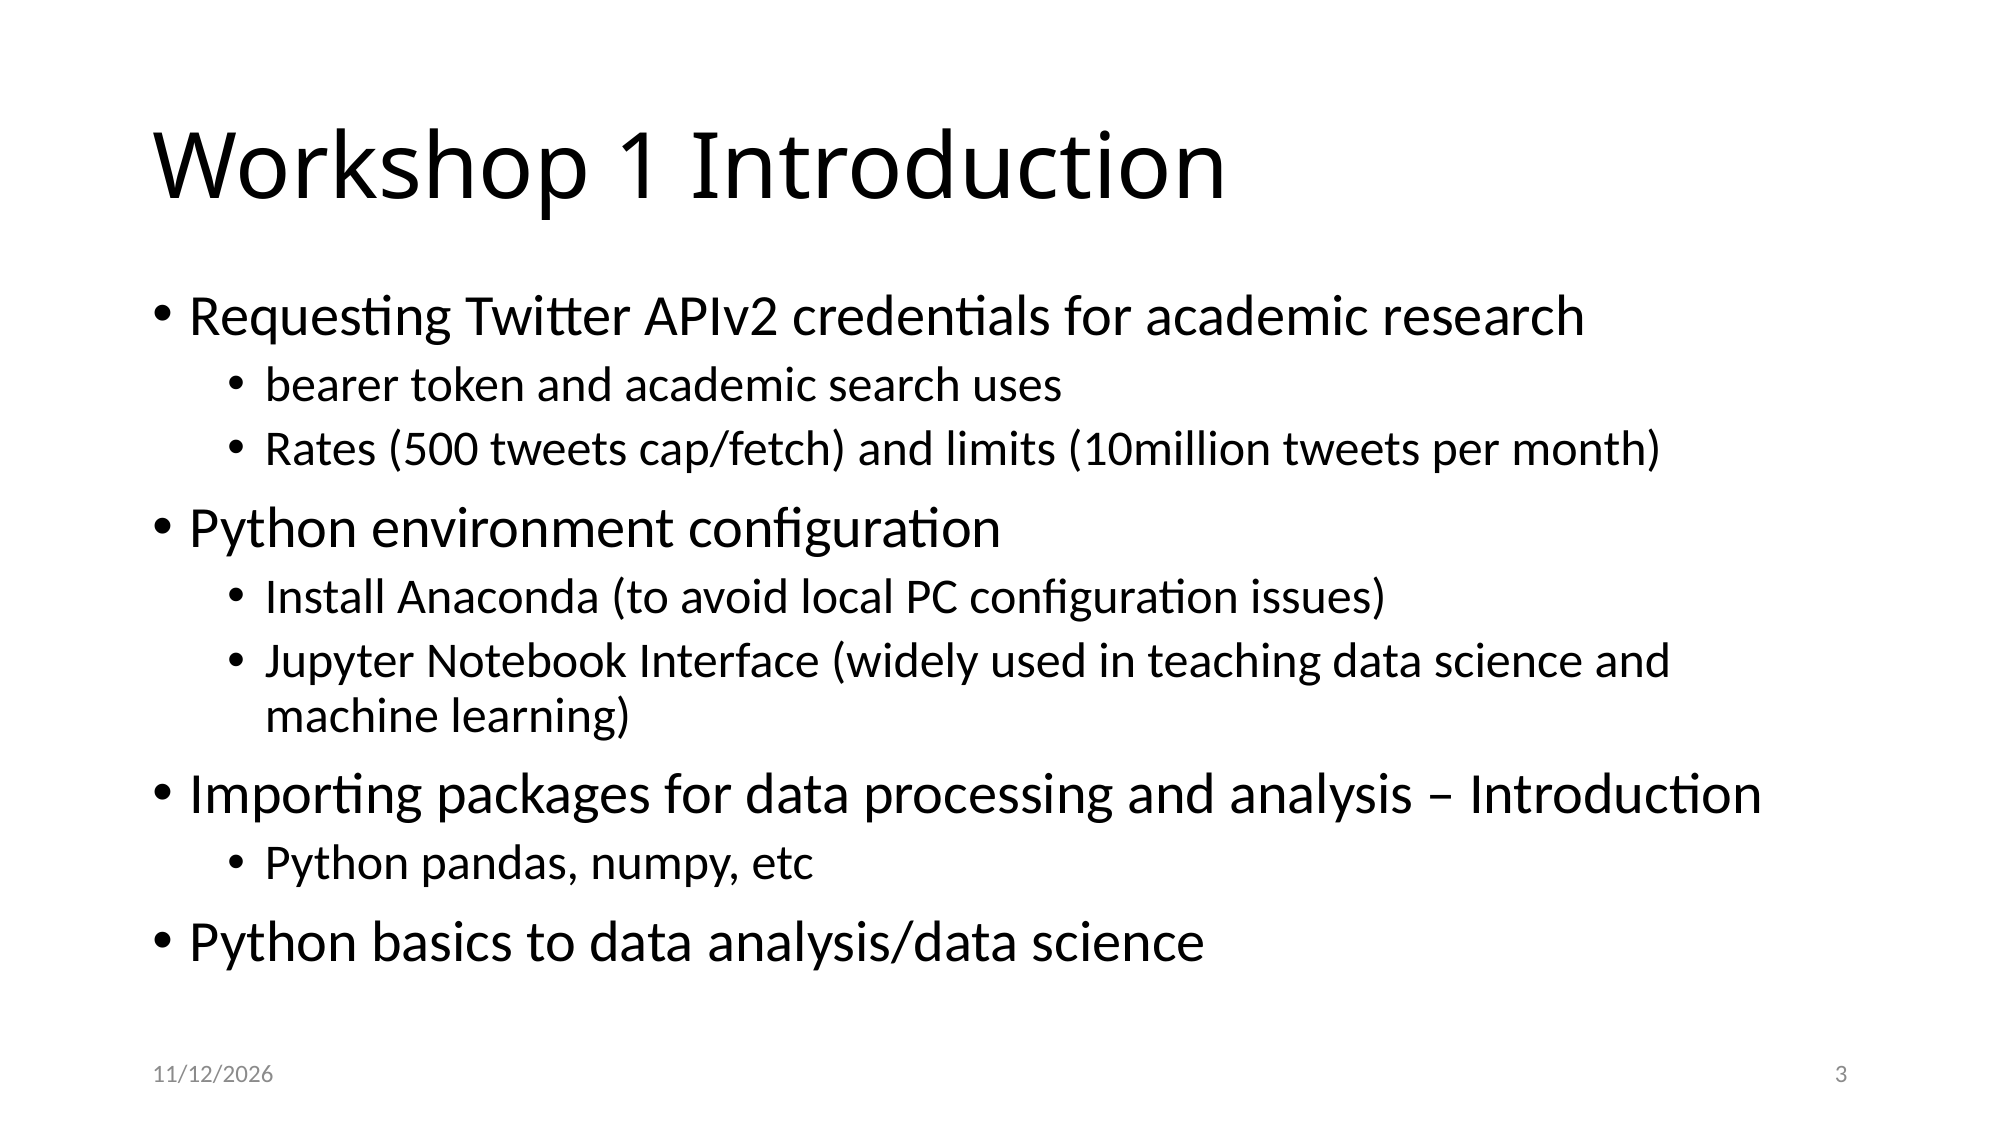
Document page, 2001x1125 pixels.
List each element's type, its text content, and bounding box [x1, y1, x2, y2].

list Requesting Twitter APIv2 credentials for academic research bearer token and academic search uses Rates (500 tweets cap/fetch) and limits (10million tweets per month) Python environment configuration Install Anaconda (to avoid local PC configuration issues) Jupyter Notebook Interface (widely used in teaching data science and machine learning) Importing packages for data processing and analysis – Introduction Python pandas, numpy, etc Python basics to data analysis/data science [137, 277, 1863, 1014]
slide_number 3 [1412, 1042, 1863, 1103]
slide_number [137, 1042, 588, 1103]
title Workshop 1 Introduction [137, 59, 1863, 277]
